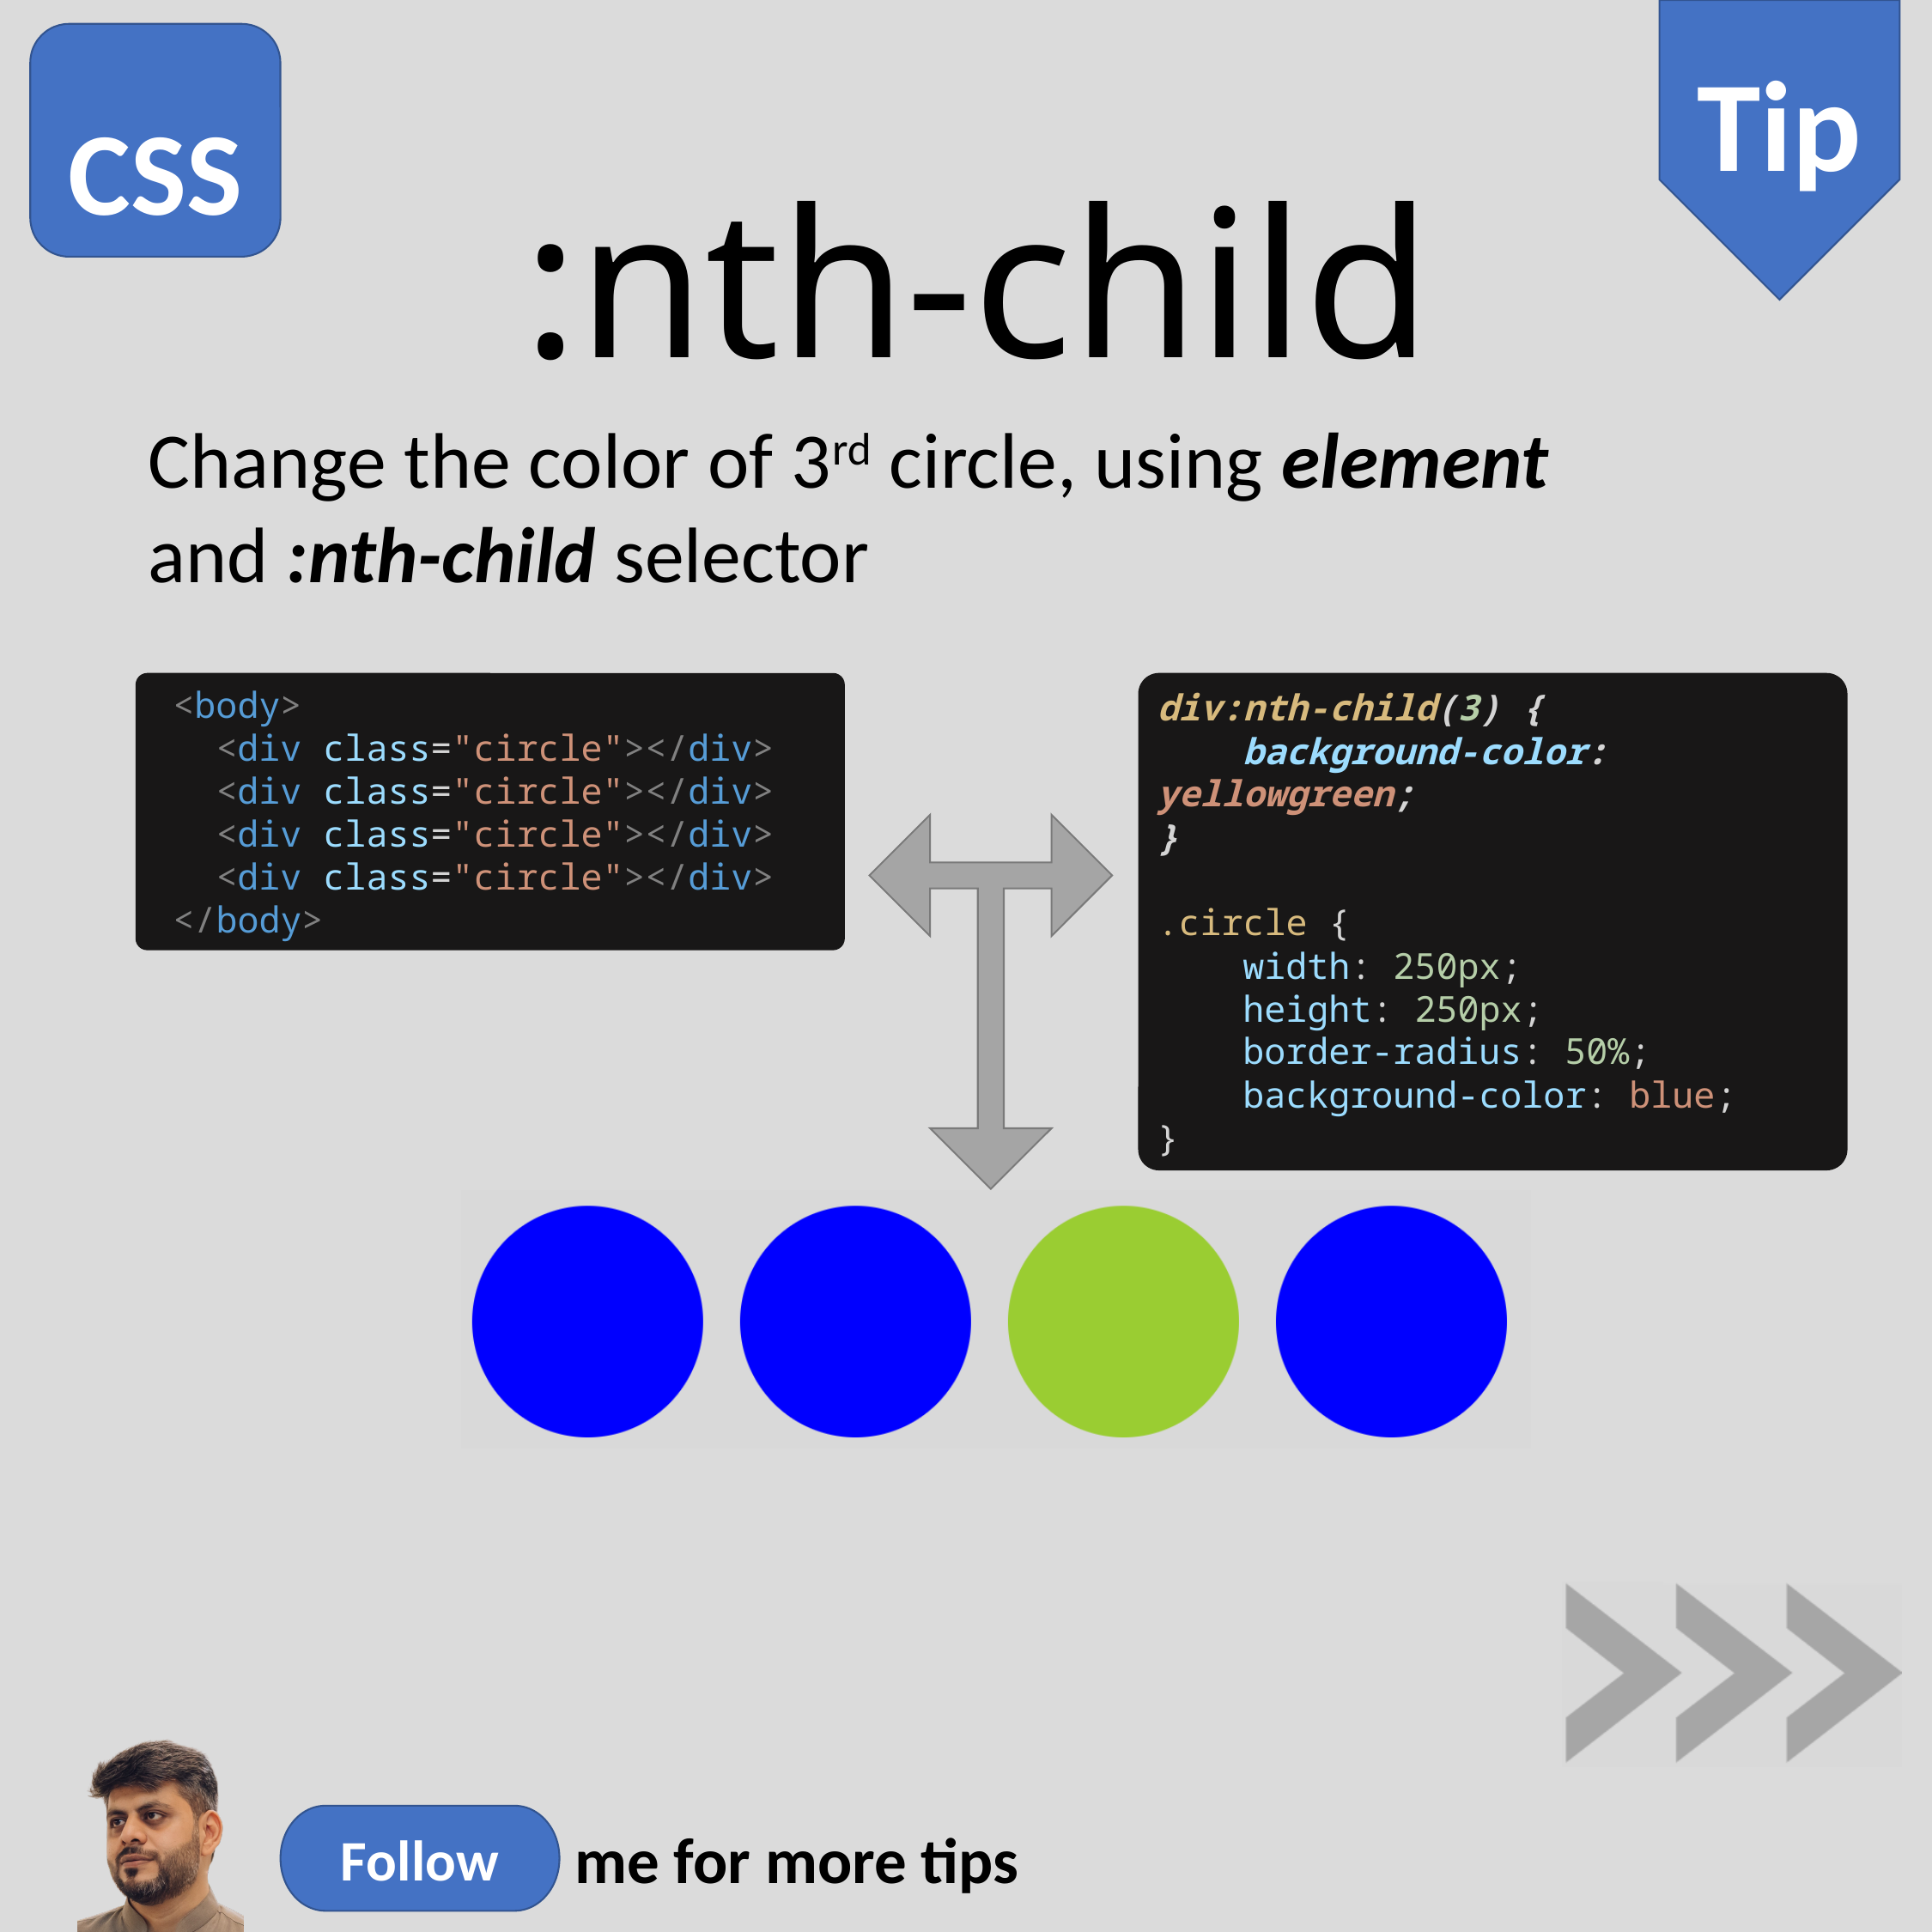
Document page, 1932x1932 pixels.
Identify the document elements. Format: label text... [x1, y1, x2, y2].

text_box :nth-child [302, 145, 1652, 403]
text_box Tip [1658, 0, 1901, 301]
text_box me for more tips [562, 1812, 1033, 1903]
picture [76, 1731, 244, 1932]
text_box CSS [29, 22, 282, 258]
text_box <body> <div class="circle"></div> <div class="circle"></div> <div class="circle"></div> <div class="circle"></div> </body> [135, 672, 845, 951]
text_box [868, 812, 1114, 1190]
picture [461, 1190, 1531, 1449]
text_box div:nth-child(3) { background-color: yellowgreen; } .circle { width: 250px; height: 250px; border-radius: 50%; background-color: blue; } [1138, 672, 1848, 1171]
text_box Follow [279, 1804, 561, 1912]
text_box Change the color of 3rd circle, using element and :nth-child selector [135, 403, 1756, 605]
picture [1562, 1582, 1902, 1767]
